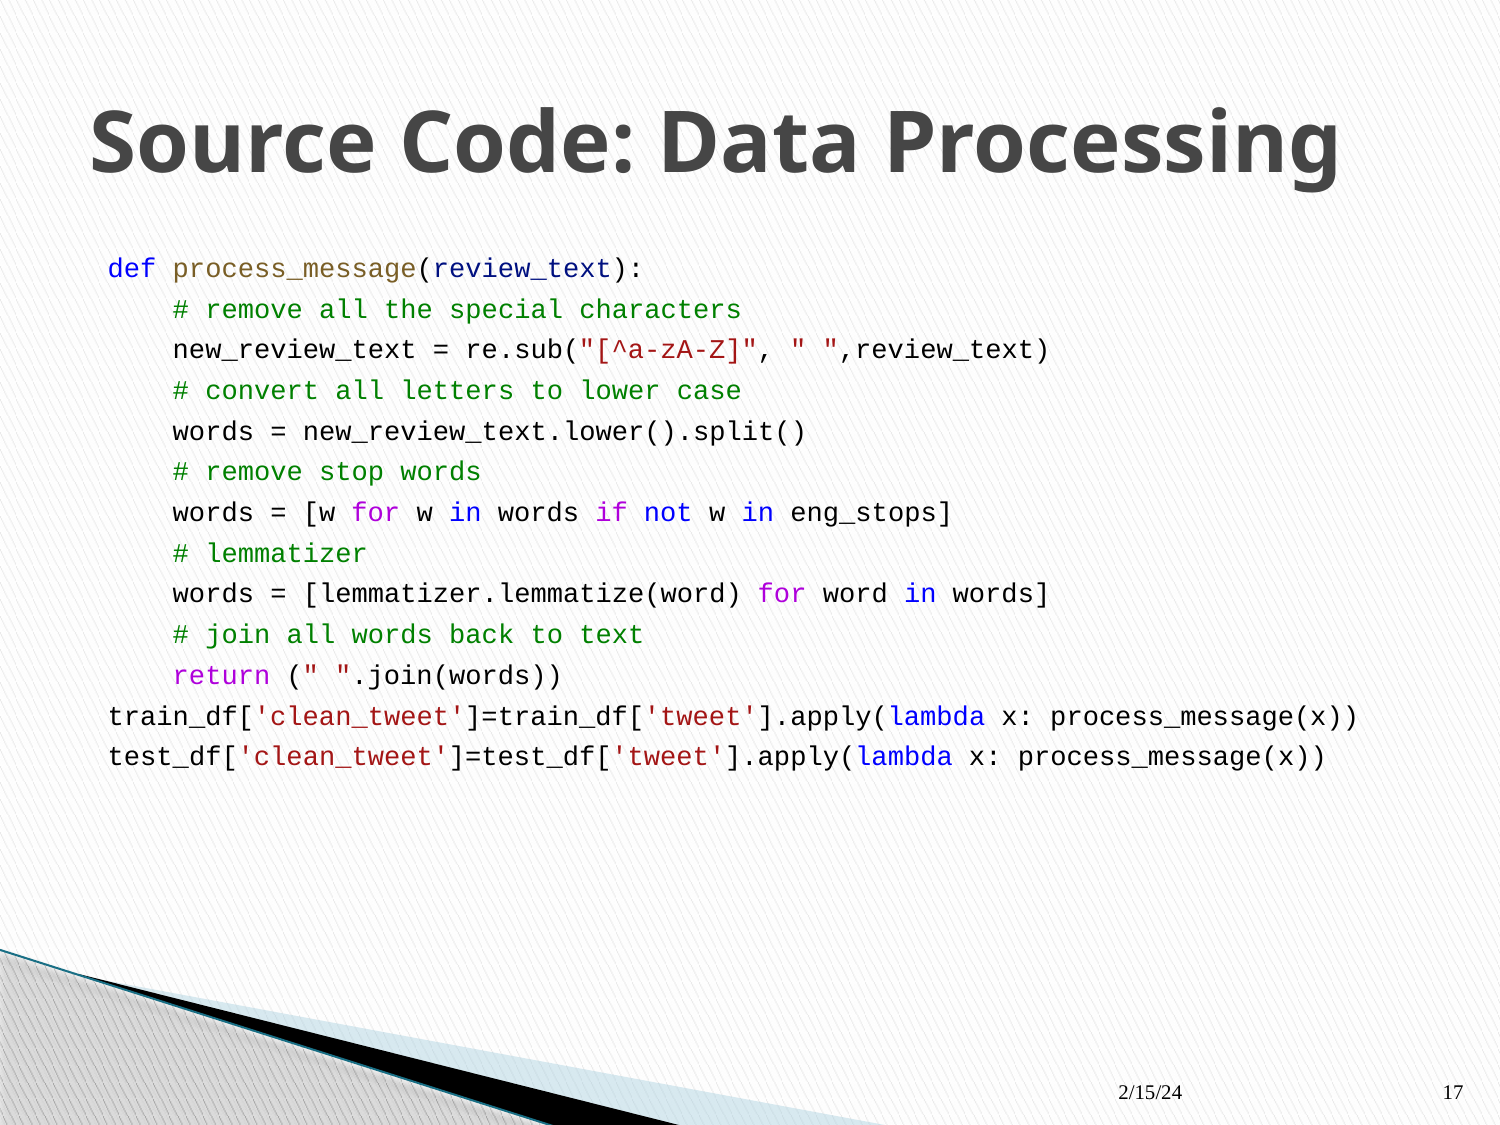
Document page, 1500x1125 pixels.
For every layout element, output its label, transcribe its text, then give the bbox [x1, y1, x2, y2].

list def process_message(review_text): # remove all the special characters new_review_text = re.sub("[^a-zA-Z]", " ",review_text) # convert all letters to lower case words = new_review_text.lower().split() # remove stop words words = [w for w in words if not w in eng_stops] # lemmatizer words = [lemmatizer.lemmatize(word) for word in words] # join all words back to text return (" ".join(words)) train_df['clean_tweet']=train_df['tweet'].apply(lambda x: process_message(x)) test_df['clean_tweet']=test_df['tweet'].apply(lambda x: process_message(x)) [75, 243, 1425, 986]
slide_number 17 [1418, 1051, 1479, 1112]
title Source Code: Data Processing [75, 45, 1425, 233]
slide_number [1103, 1051, 1418, 1112]
